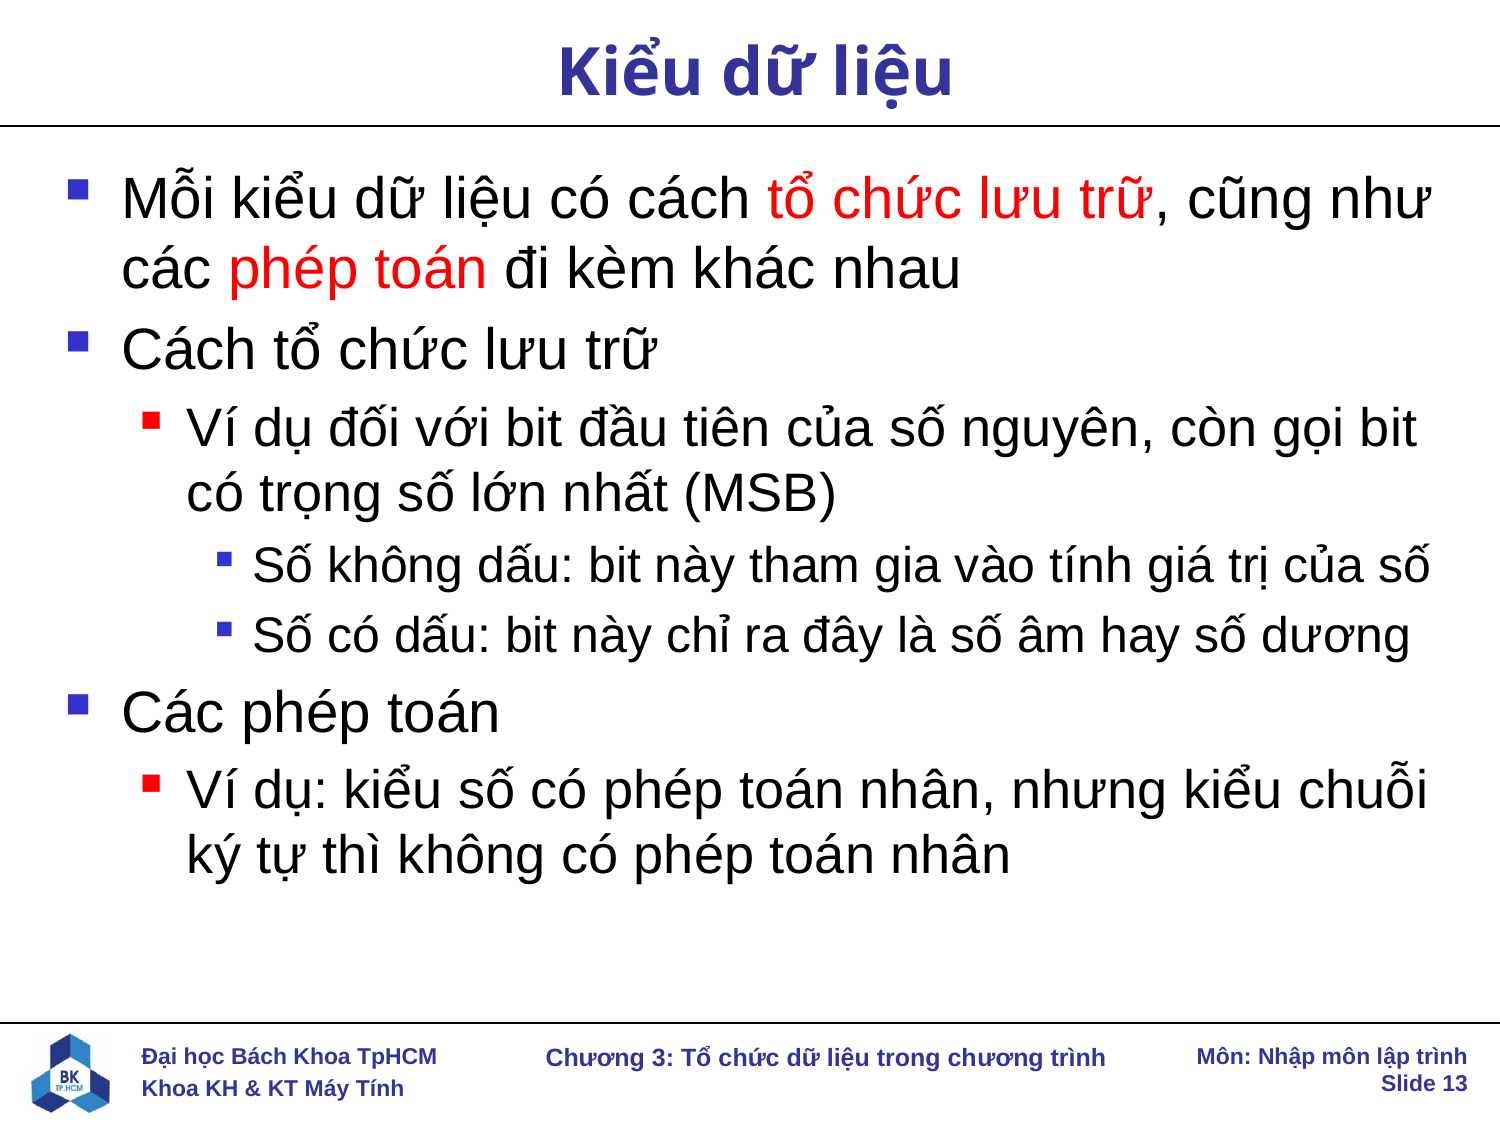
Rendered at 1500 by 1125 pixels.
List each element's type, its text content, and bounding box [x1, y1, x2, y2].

title Kiểu dữ liệu [50, 12, 1463, 125]
picture [31, 1033, 110, 1113]
list Mỗi kiểu dữ liệu có cách tổ chức lưu trữ, cũng như các phép toán đi kèm khác nhau Cách tổ chức lưu trữ Ví dụ đối với bit đầu tiên của số nguyên, còn gọi bit có trọng số lớn nhất (MSB) Số không dấu: bit này tham gia vào tính giá trị của số Số có dấu: bit này chỉ ra đây là số âm hay số dương Các phép toán Ví dụ: kiểu số có phép toán nhân, nhưng kiểu chuỗi ký tự thì không có phép toán nhân [50, 152, 1463, 1000]
